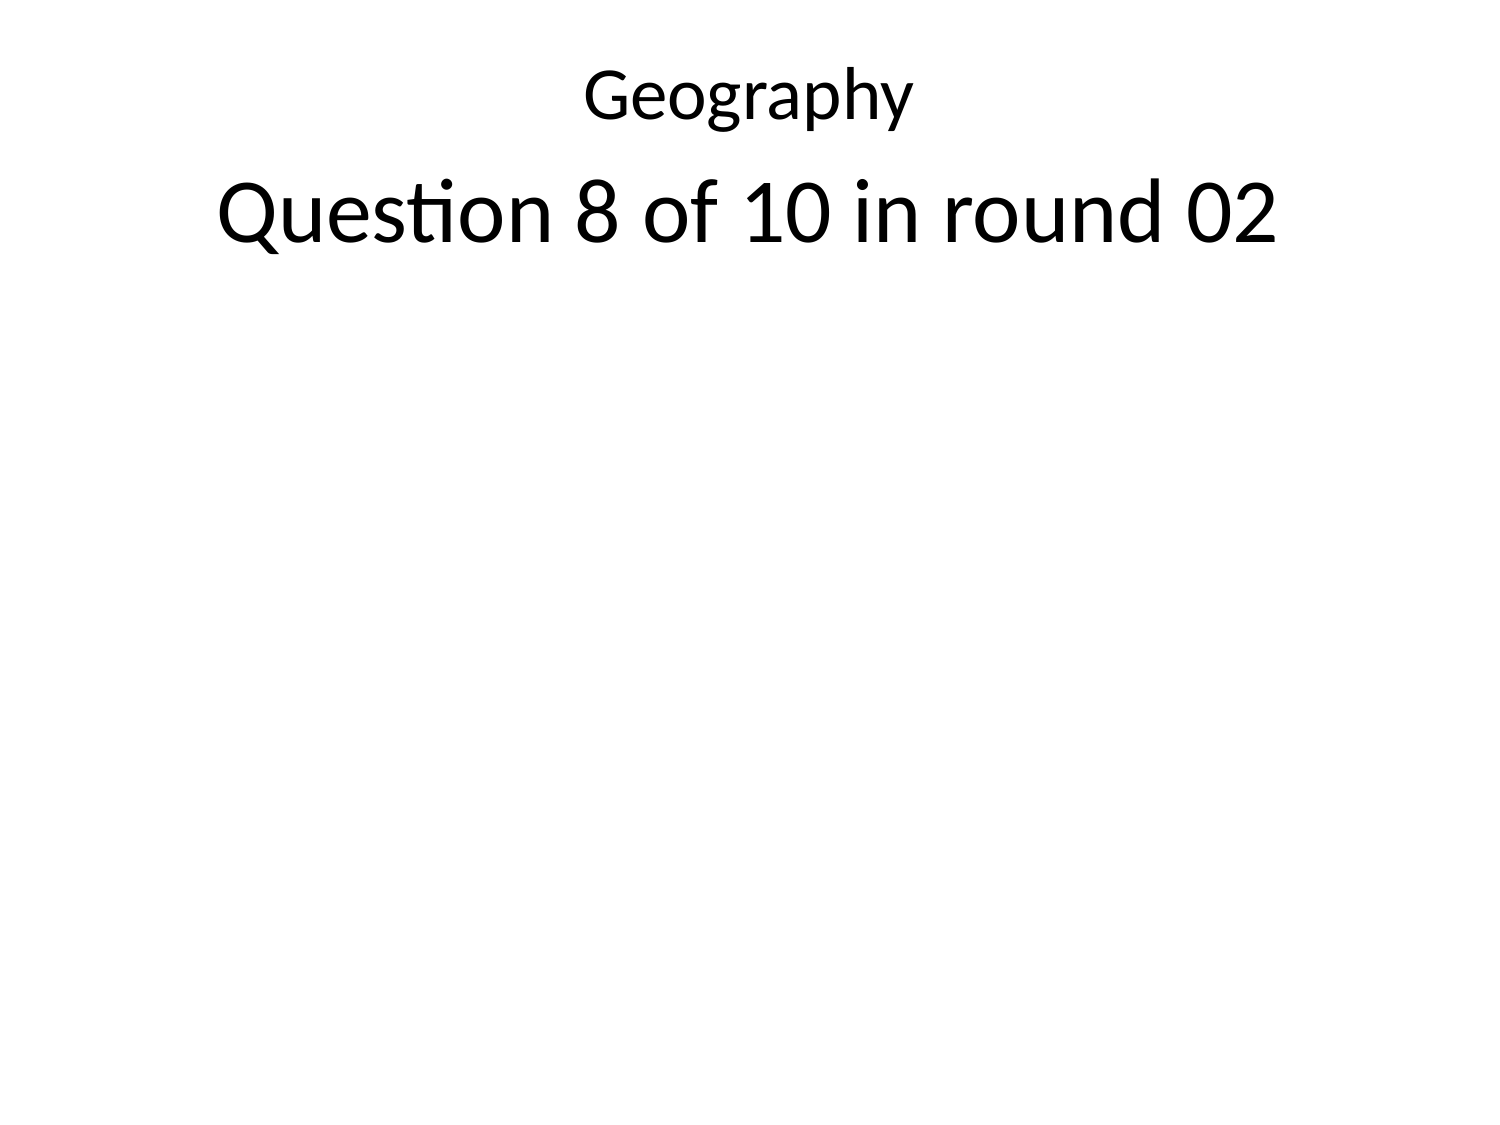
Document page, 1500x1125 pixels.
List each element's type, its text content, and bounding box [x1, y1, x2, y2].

text_box Geography [35, 37, 1463, 143]
text_box Question 8 of 10 in round 02 [35, 143, 1463, 765]
